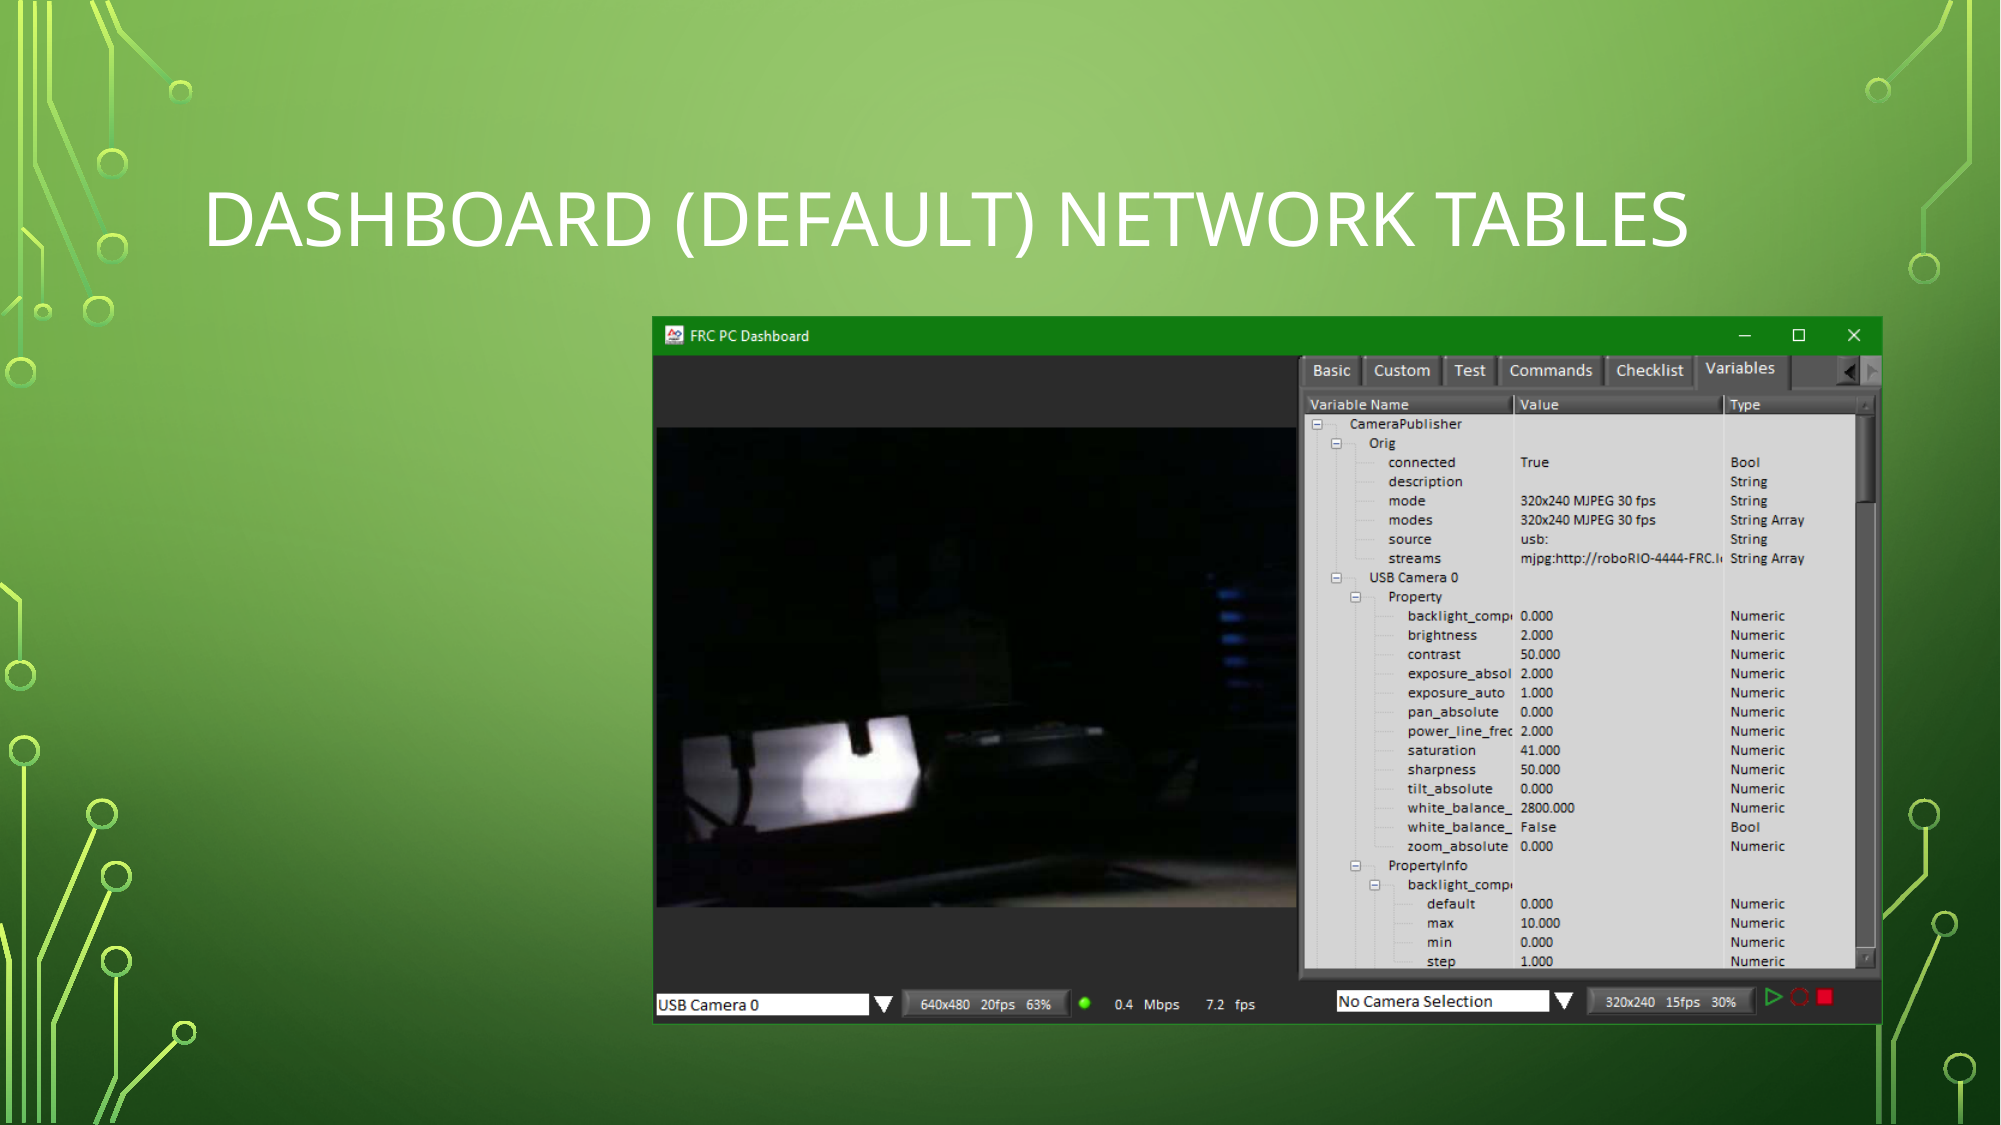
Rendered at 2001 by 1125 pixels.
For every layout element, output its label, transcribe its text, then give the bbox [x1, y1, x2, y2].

title Dashboard (default) Network tables [187, 101, 1813, 344]
picture [652, 315, 1883, 1025]
